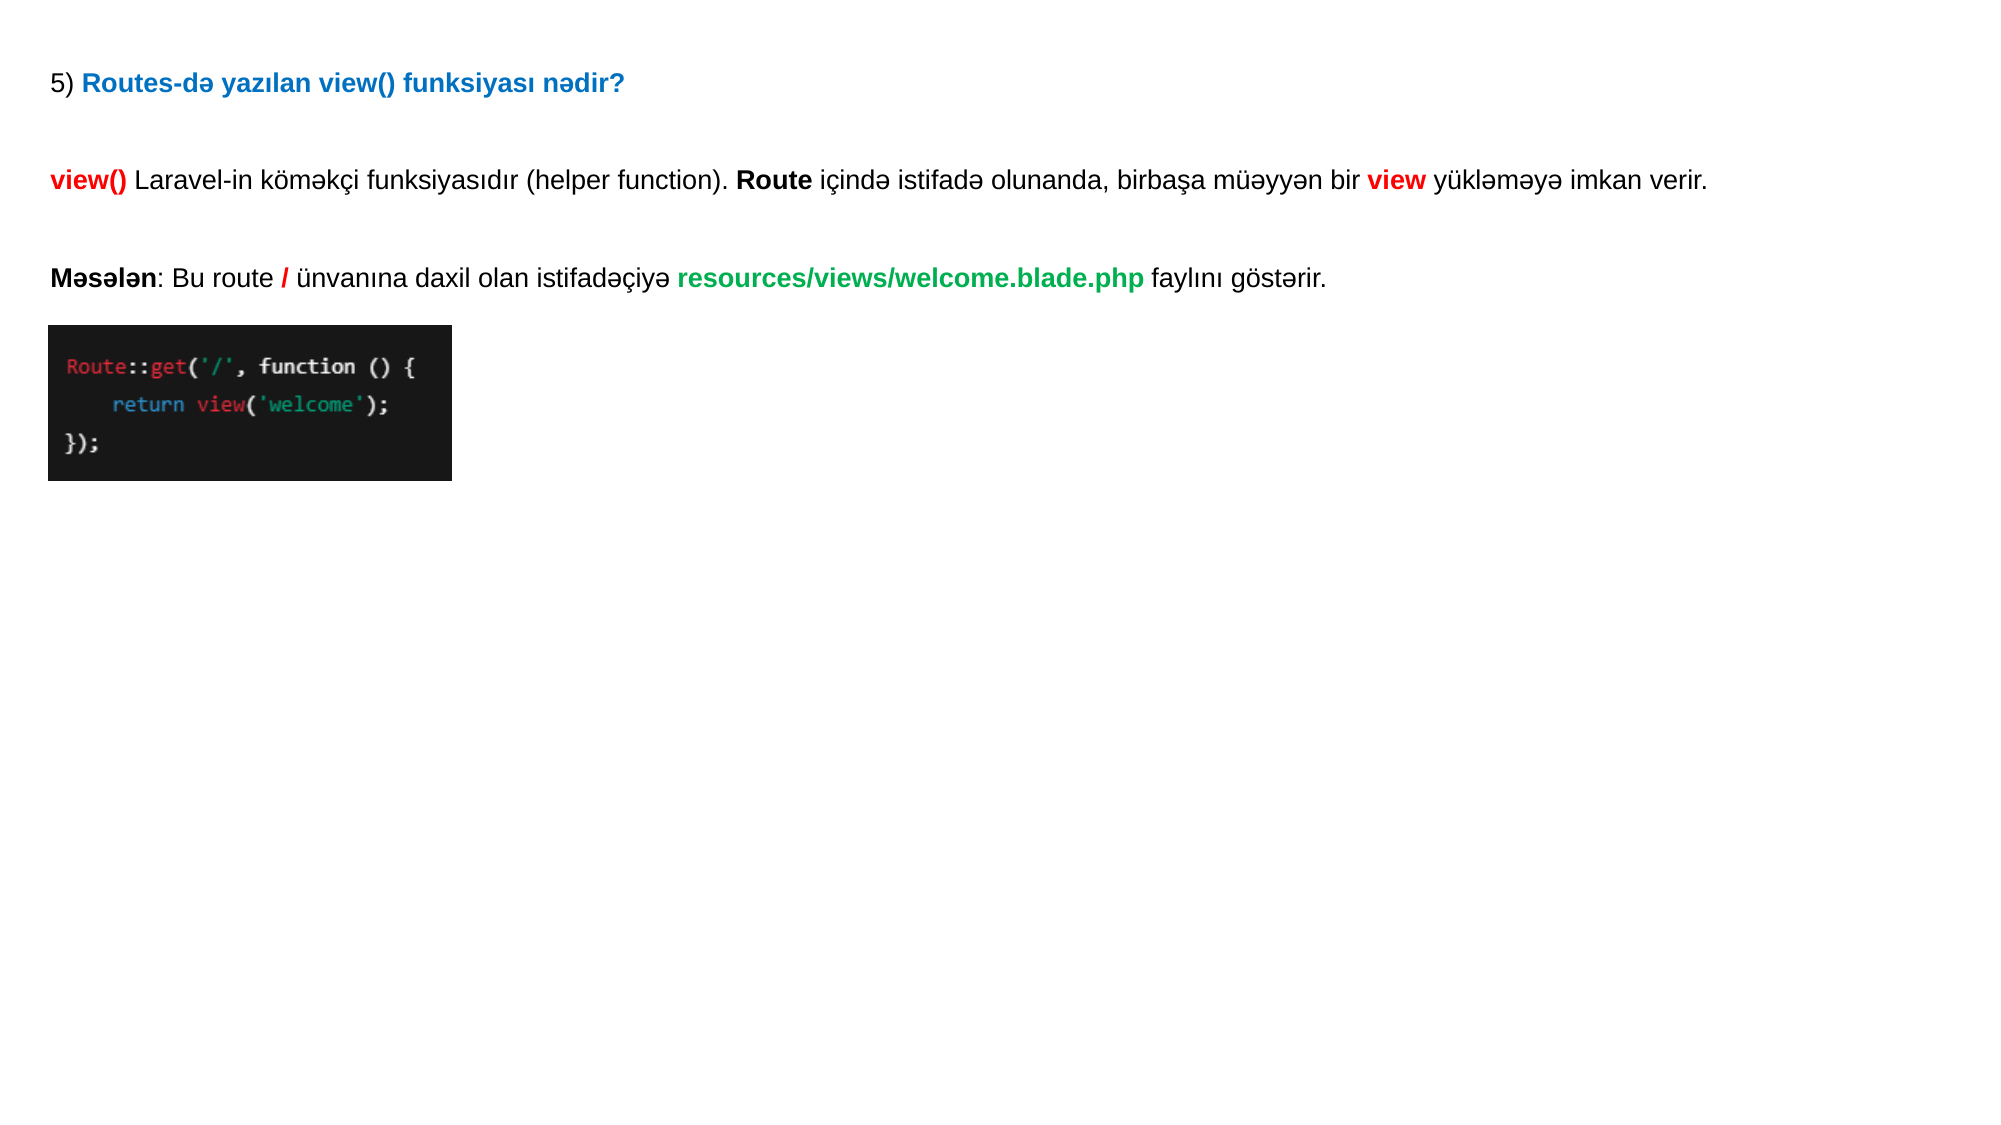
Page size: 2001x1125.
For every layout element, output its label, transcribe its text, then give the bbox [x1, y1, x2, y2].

text_box 5) Routes-də yazılan view() funksiyası nədir? view() Laravel-in köməkçi funksiyasıdır (helper function). Route içində istifadə olunanda, birbaşa müəyyən bir view yükləməyə imkan verir. Məsələn: Bu route / ünvanına daxil olan istifadəçiyə resources/views/welcome.blade.php faylını göstərir. [35, 41, 1965, 301]
picture [48, 325, 452, 481]
